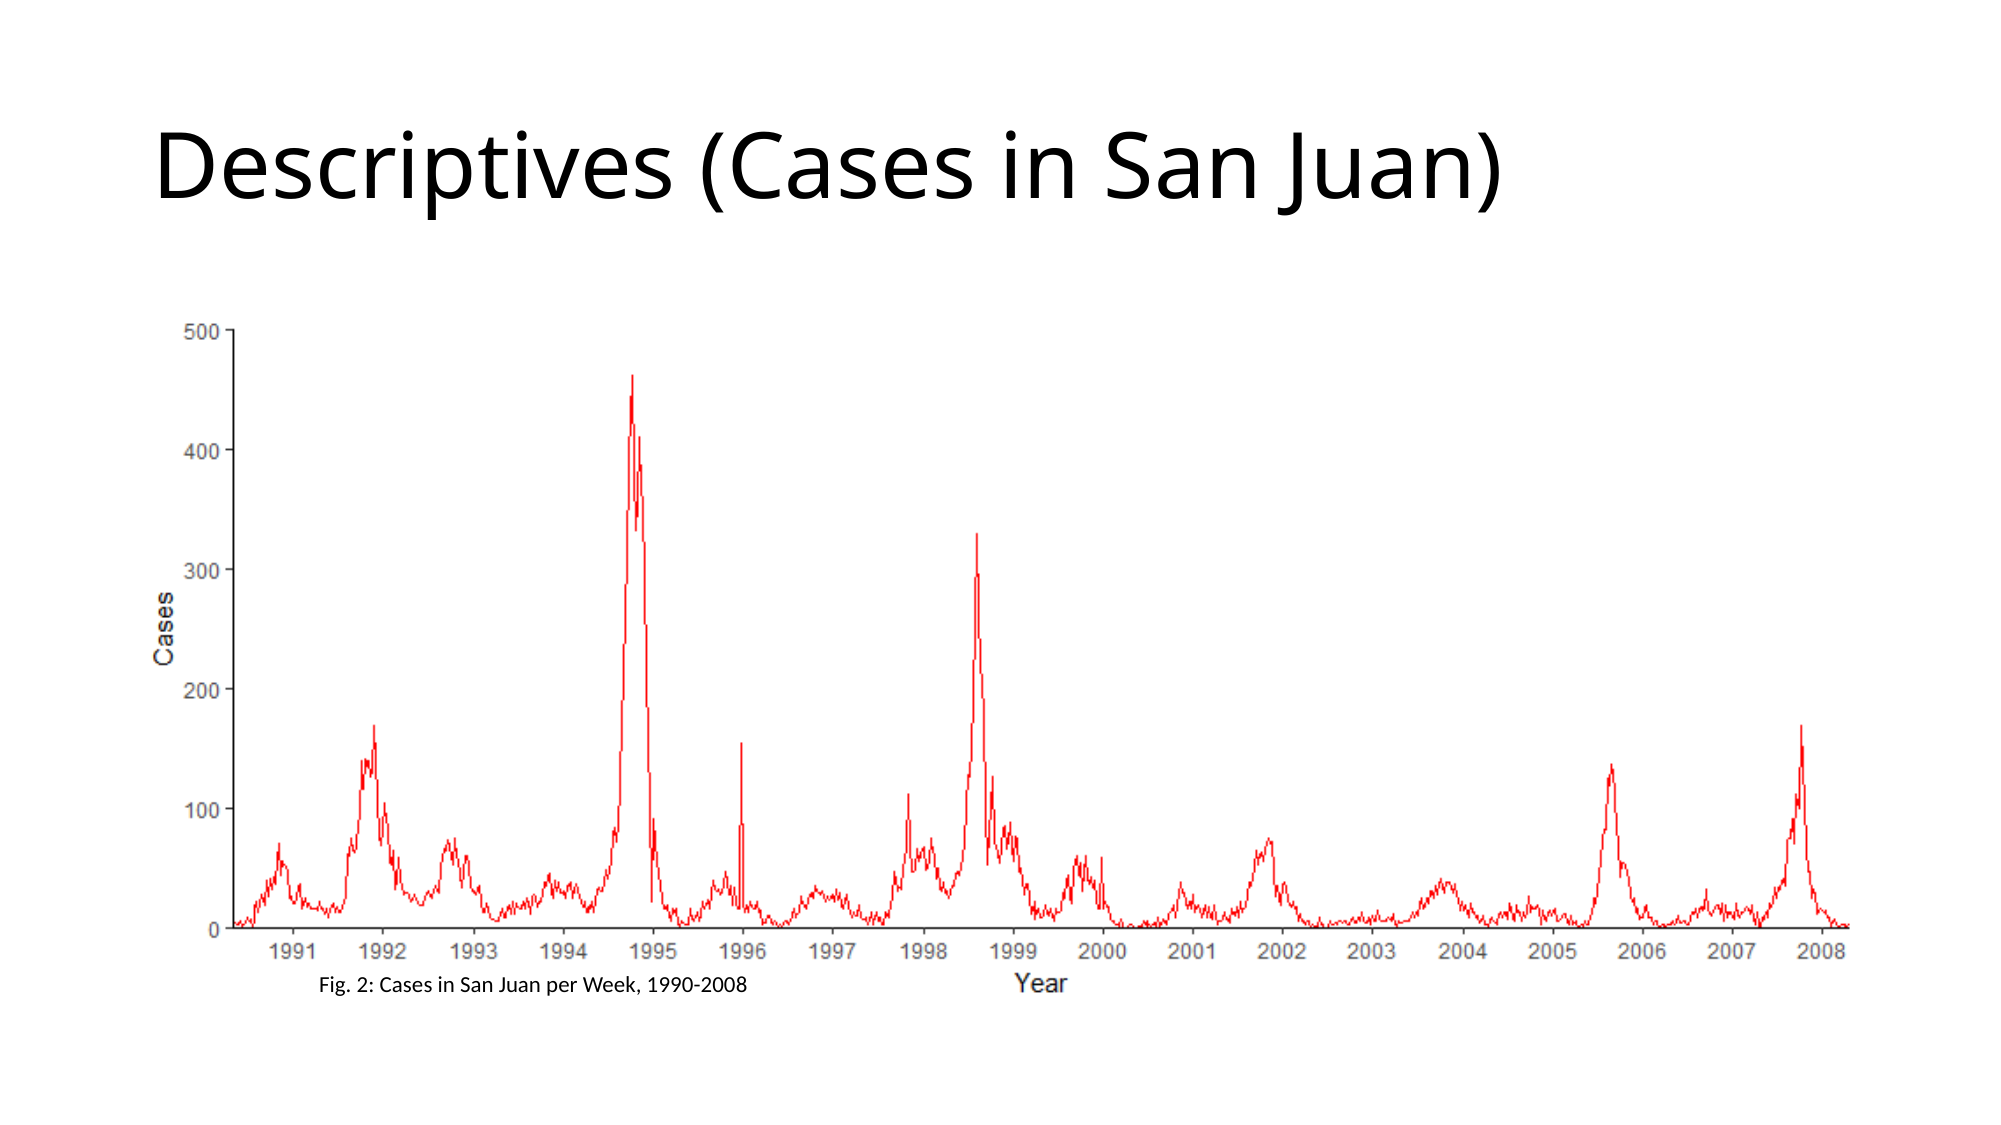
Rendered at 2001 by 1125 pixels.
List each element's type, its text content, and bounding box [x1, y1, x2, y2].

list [138, 317, 1864, 1005]
title Descriptives (Cases in San Juan) [137, 59, 1863, 278]
